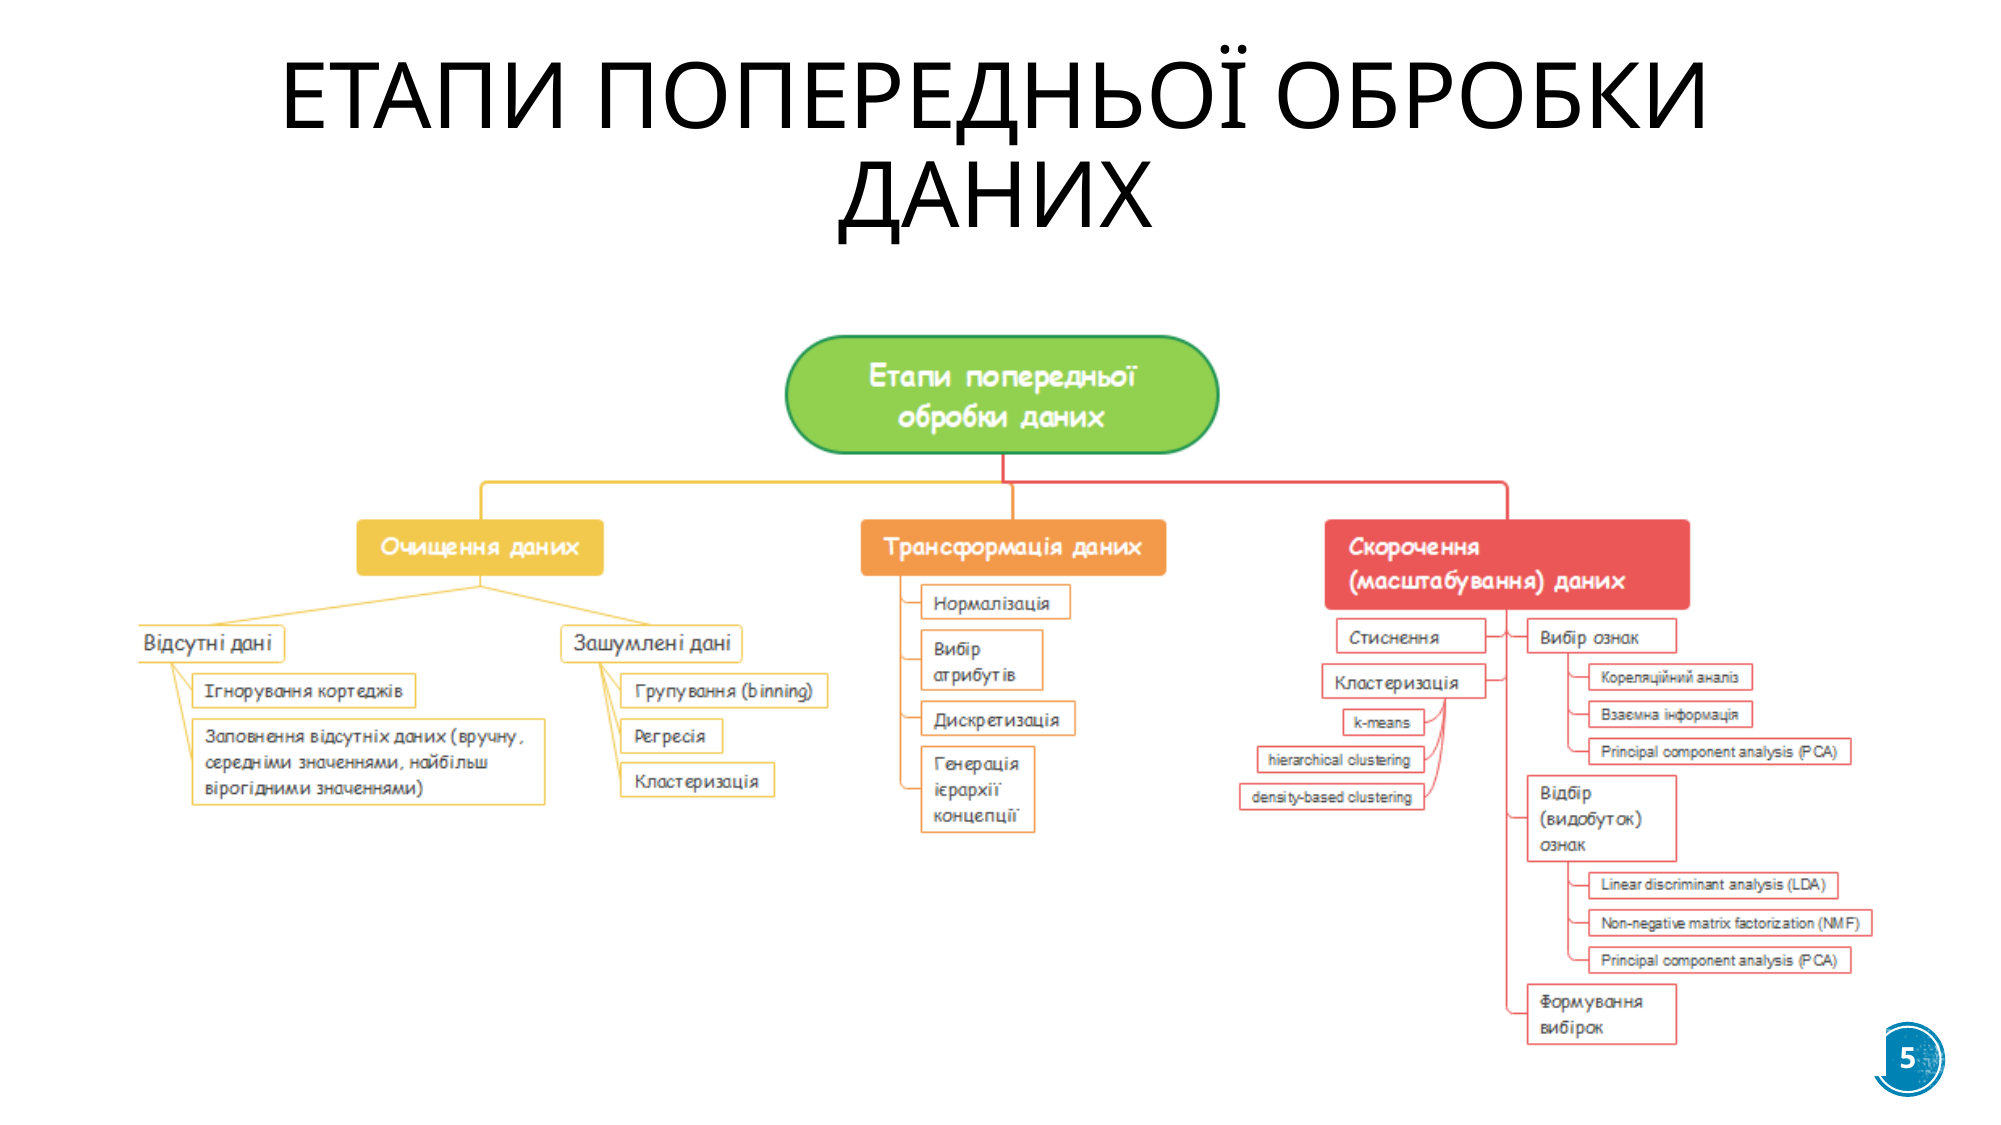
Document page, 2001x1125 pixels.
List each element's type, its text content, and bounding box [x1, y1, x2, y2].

slide_number 5 [1855, 1028, 1961, 1089]
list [139, 334, 1884, 1075]
title Етапи попередньої обробки даних [170, 16, 1821, 281]
